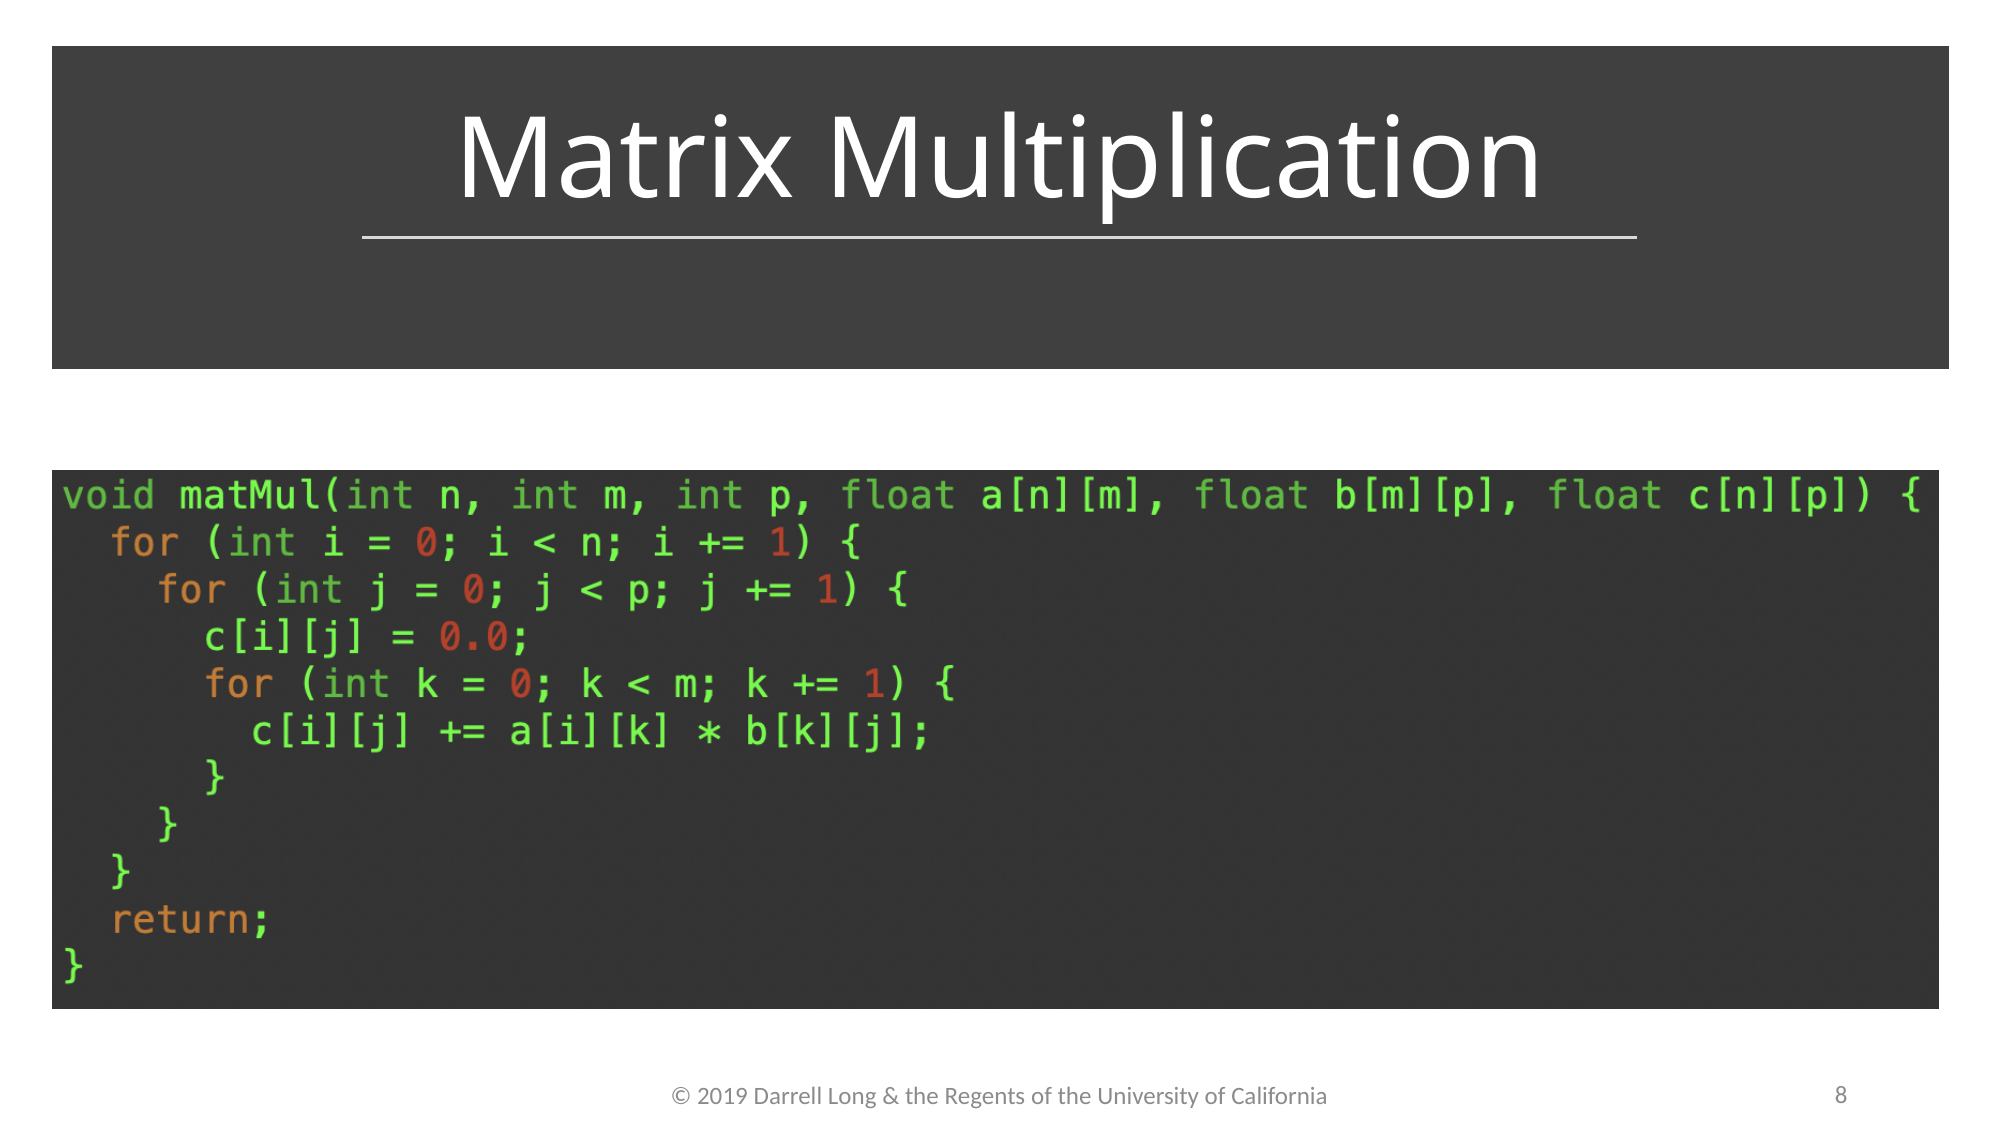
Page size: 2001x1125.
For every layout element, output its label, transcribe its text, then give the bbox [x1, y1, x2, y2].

text_box [61, 55, 1939, 360]
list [52, 470, 1939, 1009]
title Matrix Multiplication [86, 76, 1914, 230]
footer © 2019 Darrell Long & the Regents of the University of California [655, 1065, 1345, 1125]
slide_number 8 [1412, 1063, 1863, 1124]
